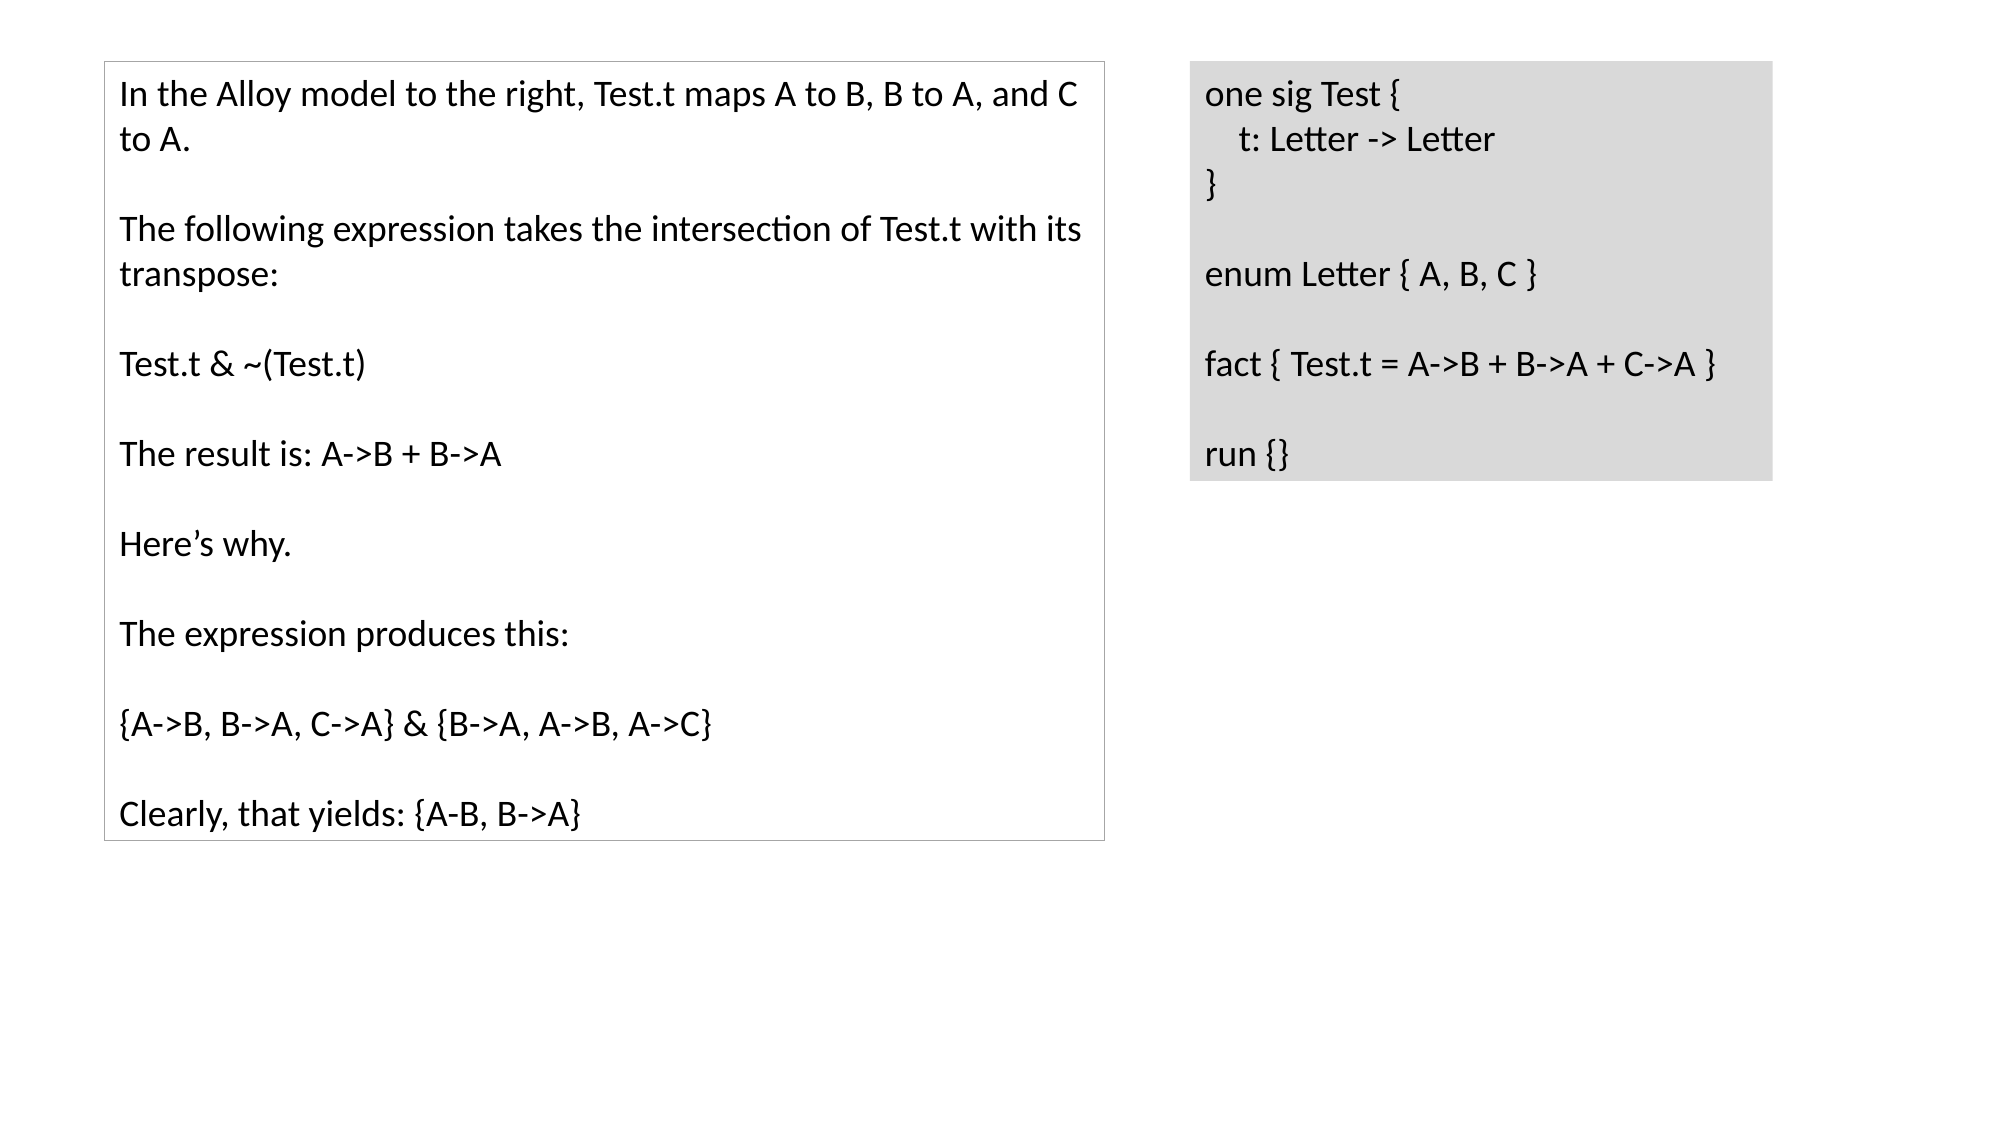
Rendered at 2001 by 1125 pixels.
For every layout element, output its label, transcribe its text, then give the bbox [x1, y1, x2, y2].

text_box one sig Test { t: Letter -> Letter } enum Letter { A, B, C } fact { Test.t = A->B + B->A + C->A } run {} [1189, 61, 1773, 481]
text_box In the Alloy model to the right, Test.t maps A to B, B to A, and C to A. The following expression takes the intersection of Test.t with its transpose: Test.t & ~(Test.t) The result is: A->B + B->A Here’s why. The expression produces this: {A->B, B->A, C->A} & {B->A, A->B, A->C} Clearly, that yields: {A-B, B->A} [104, 61, 1105, 841]
